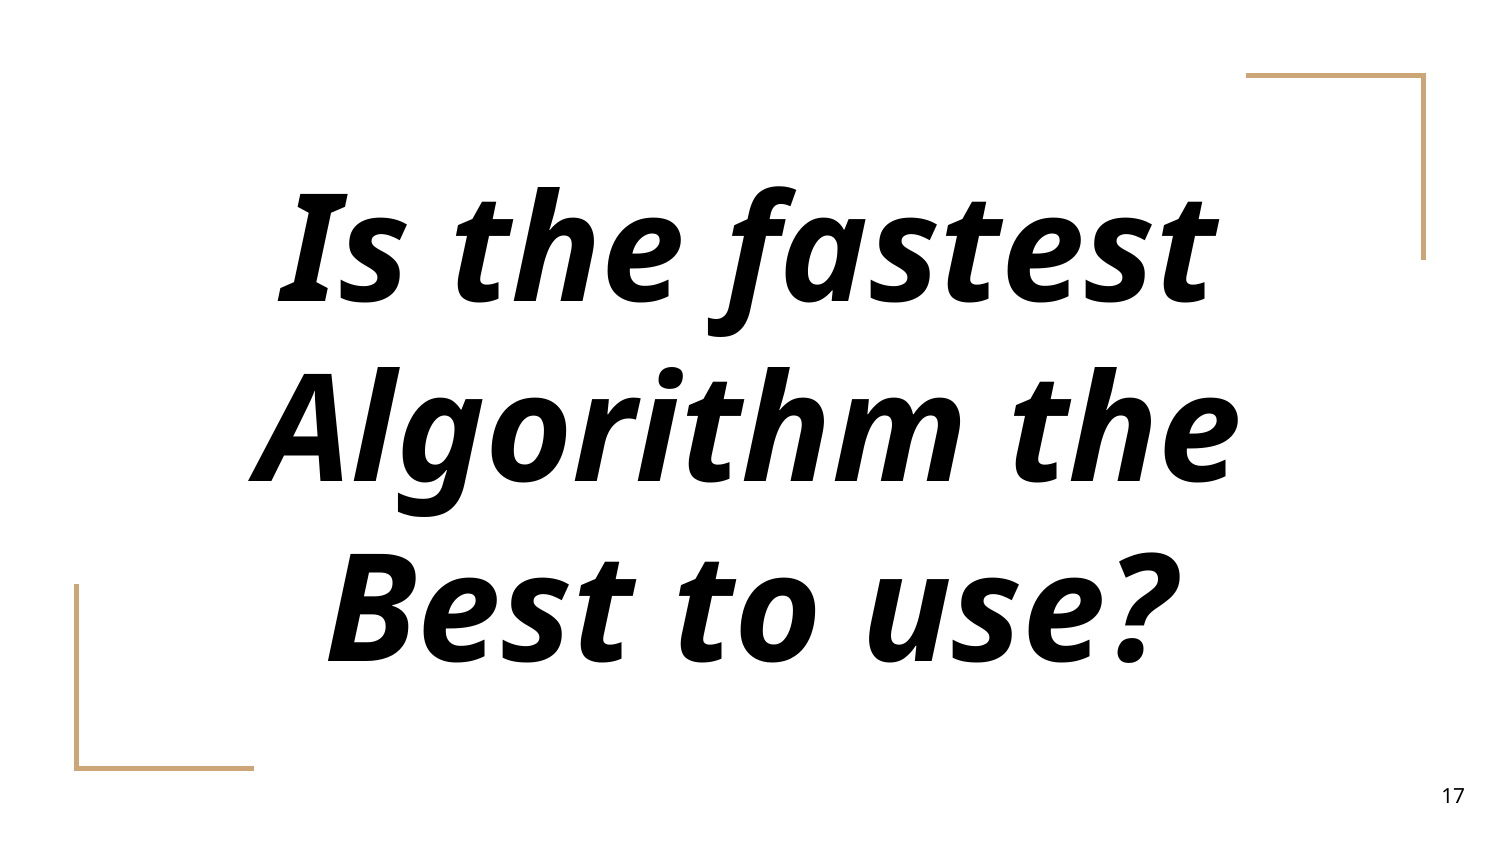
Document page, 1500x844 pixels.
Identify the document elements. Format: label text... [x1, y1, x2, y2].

slide_number ‹#› [1389, 764, 1480, 830]
title Is the fastest Algorithm the Best to use? [126, 296, 1374, 548]
